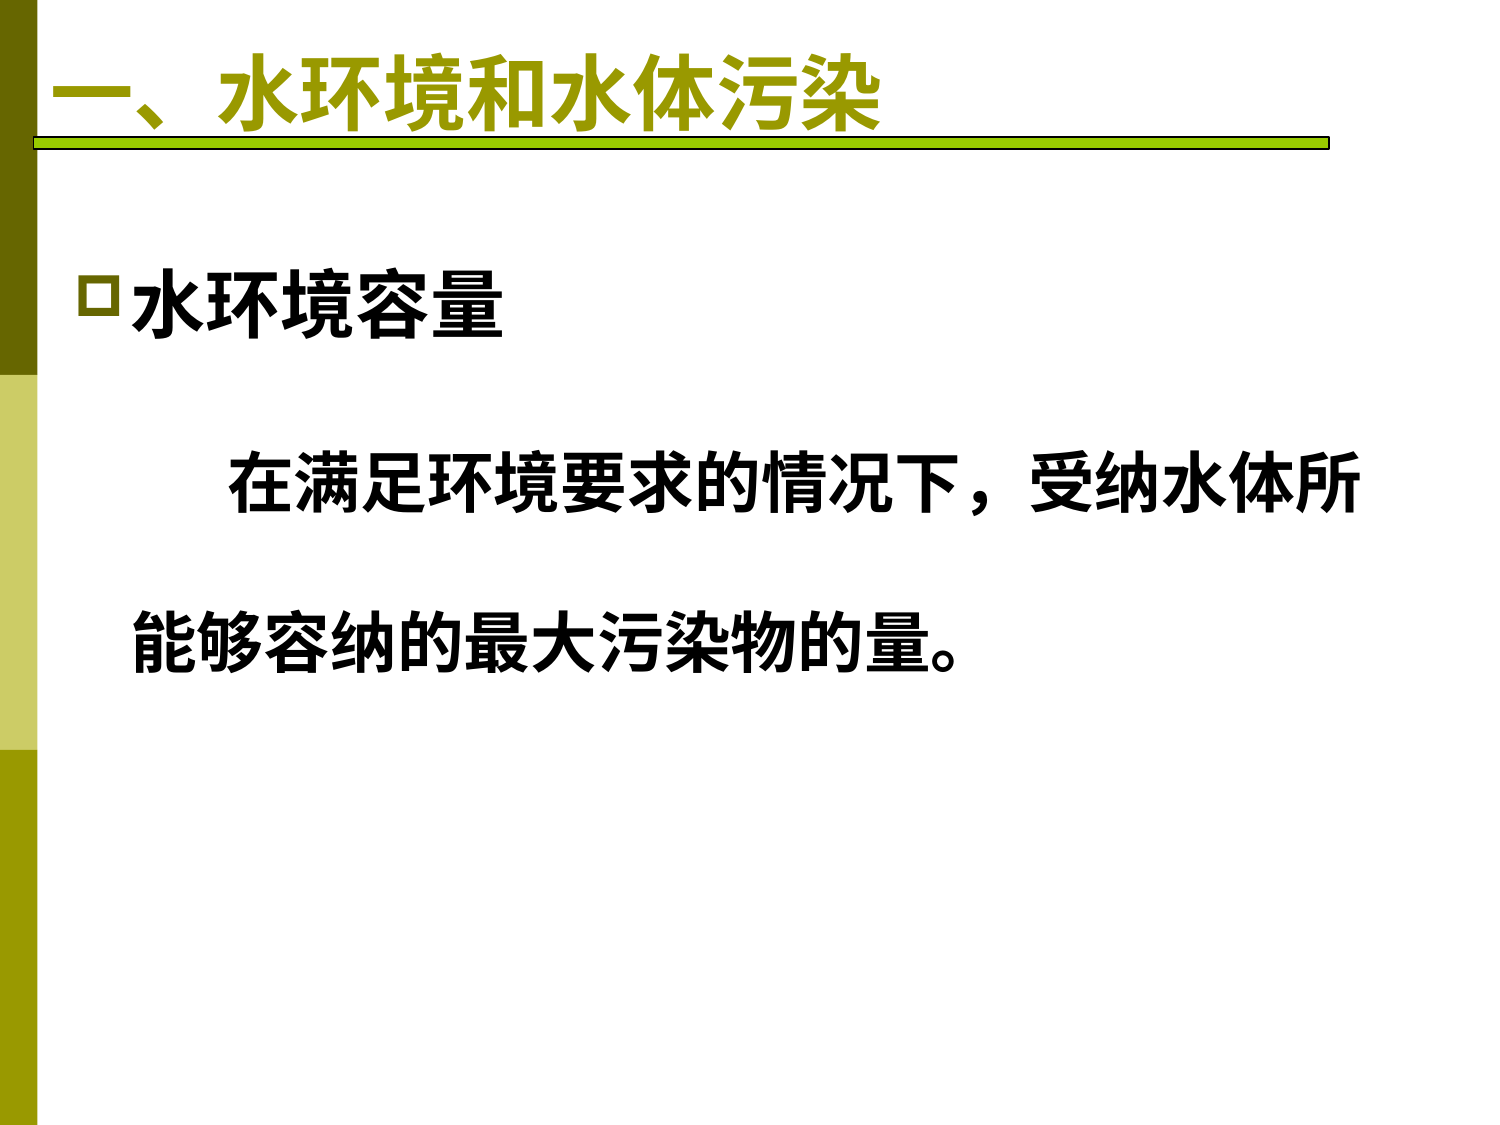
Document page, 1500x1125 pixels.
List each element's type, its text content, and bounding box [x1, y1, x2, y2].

list 水环境容量 在满足环境要求的情况下，受纳水体所能够容纳的最大污染物的量。 [58, 250, 1441, 1124]
title 一、水环境和水体污染 [0, 18, 1128, 149]
text_box [33, 136, 1329, 149]
